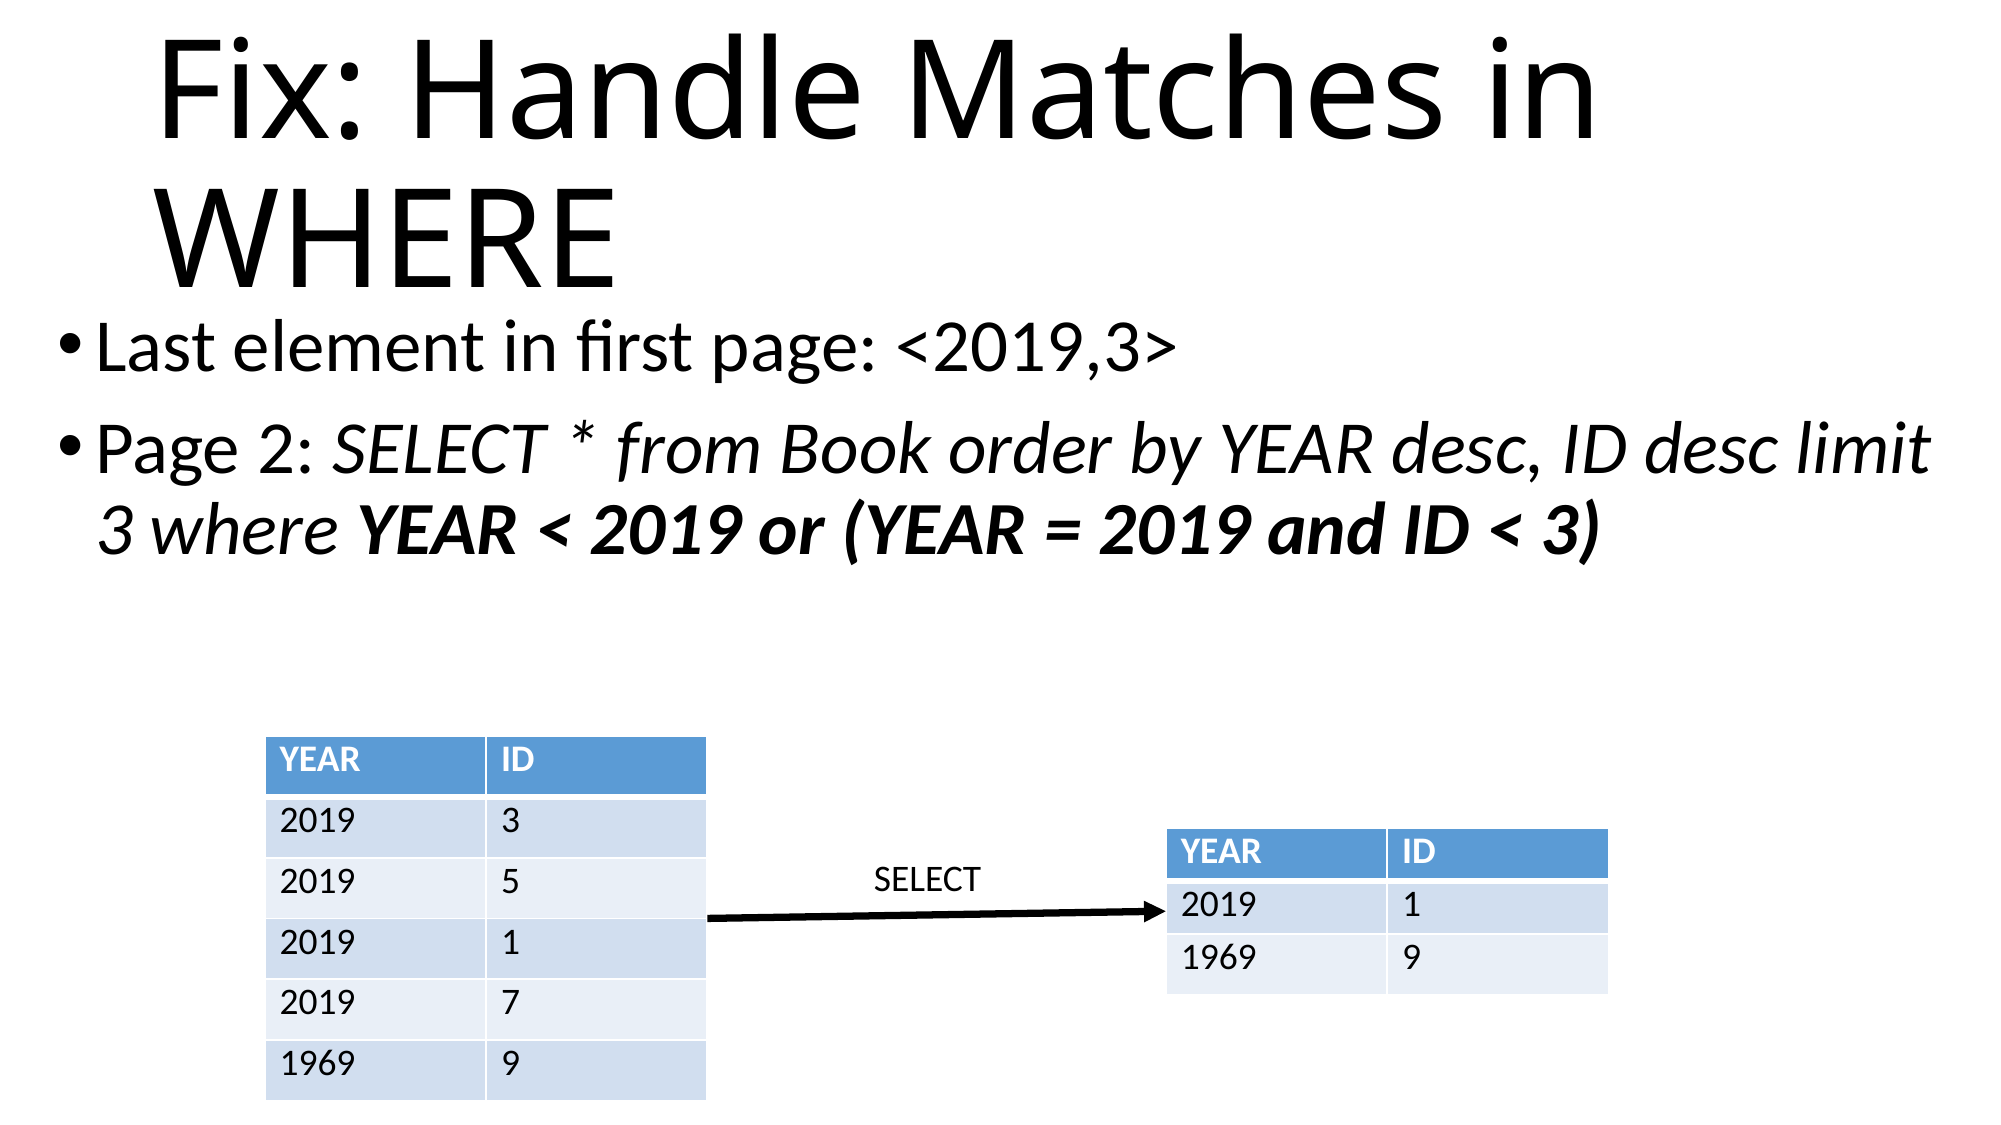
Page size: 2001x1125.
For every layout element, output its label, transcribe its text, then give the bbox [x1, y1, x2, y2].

table_cell 2019 [266, 800, 485, 857]
table_header YEAR [266, 737, 485, 794]
table_cell 1 [1388, 884, 1608, 933]
table_header ID [487, 737, 706, 794]
table_header ID [1388, 829, 1608, 878]
table_cell 2019 [266, 919, 485, 978]
list Last element in first page: <2019,3> Page 2: SELECT * from Book order by YEAR desc, ID desc limit 3 where YEAR < 2019 or (YEAR = 2019 and ID < 3) [42, 299, 1983, 653]
table_header YEAR [1167, 829, 1386, 878]
text_box SELECT [859, 846, 997, 907]
table_cell 1969 [1167, 935, 1386, 994]
table_cell 5 [487, 859, 706, 918]
table_cell 2019 [266, 859, 485, 918]
table_cell 9 [487, 1041, 706, 1100]
table_cell 3 [487, 800, 706, 857]
table_cell 2019 [1167, 884, 1386, 933]
table_cell 1969 [266, 1041, 485, 1100]
table_cell 1 [487, 919, 706, 978]
table_cell 7 [487, 980, 706, 1039]
table_cell 2019 [266, 980, 485, 1039]
table_cell 9 [1388, 935, 1608, 994]
title Fix: Handle Matches in WHERE [137, 59, 1863, 278]
